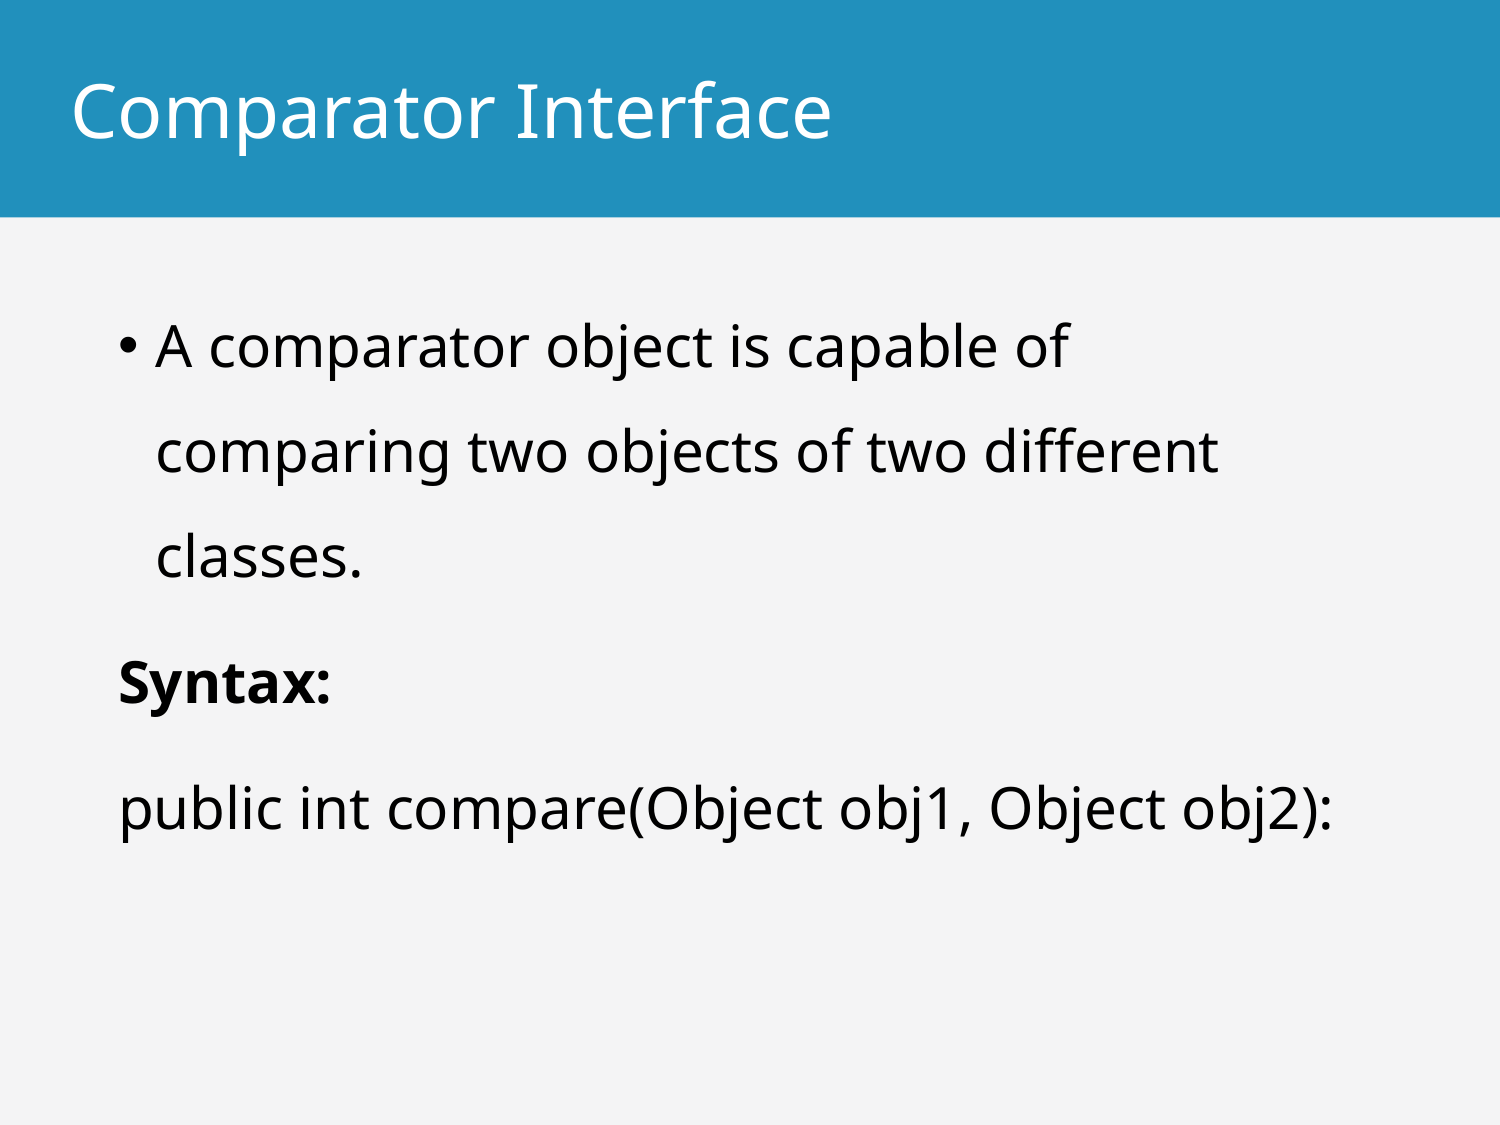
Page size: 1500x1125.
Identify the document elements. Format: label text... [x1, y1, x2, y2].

title Comparator Interface [55, 0, 1350, 218]
list A comparator object is capable of comparing two objects of two different classes. Syntax: public int compare(Object obj1, Object obj2): [103, 267, 1397, 1089]
